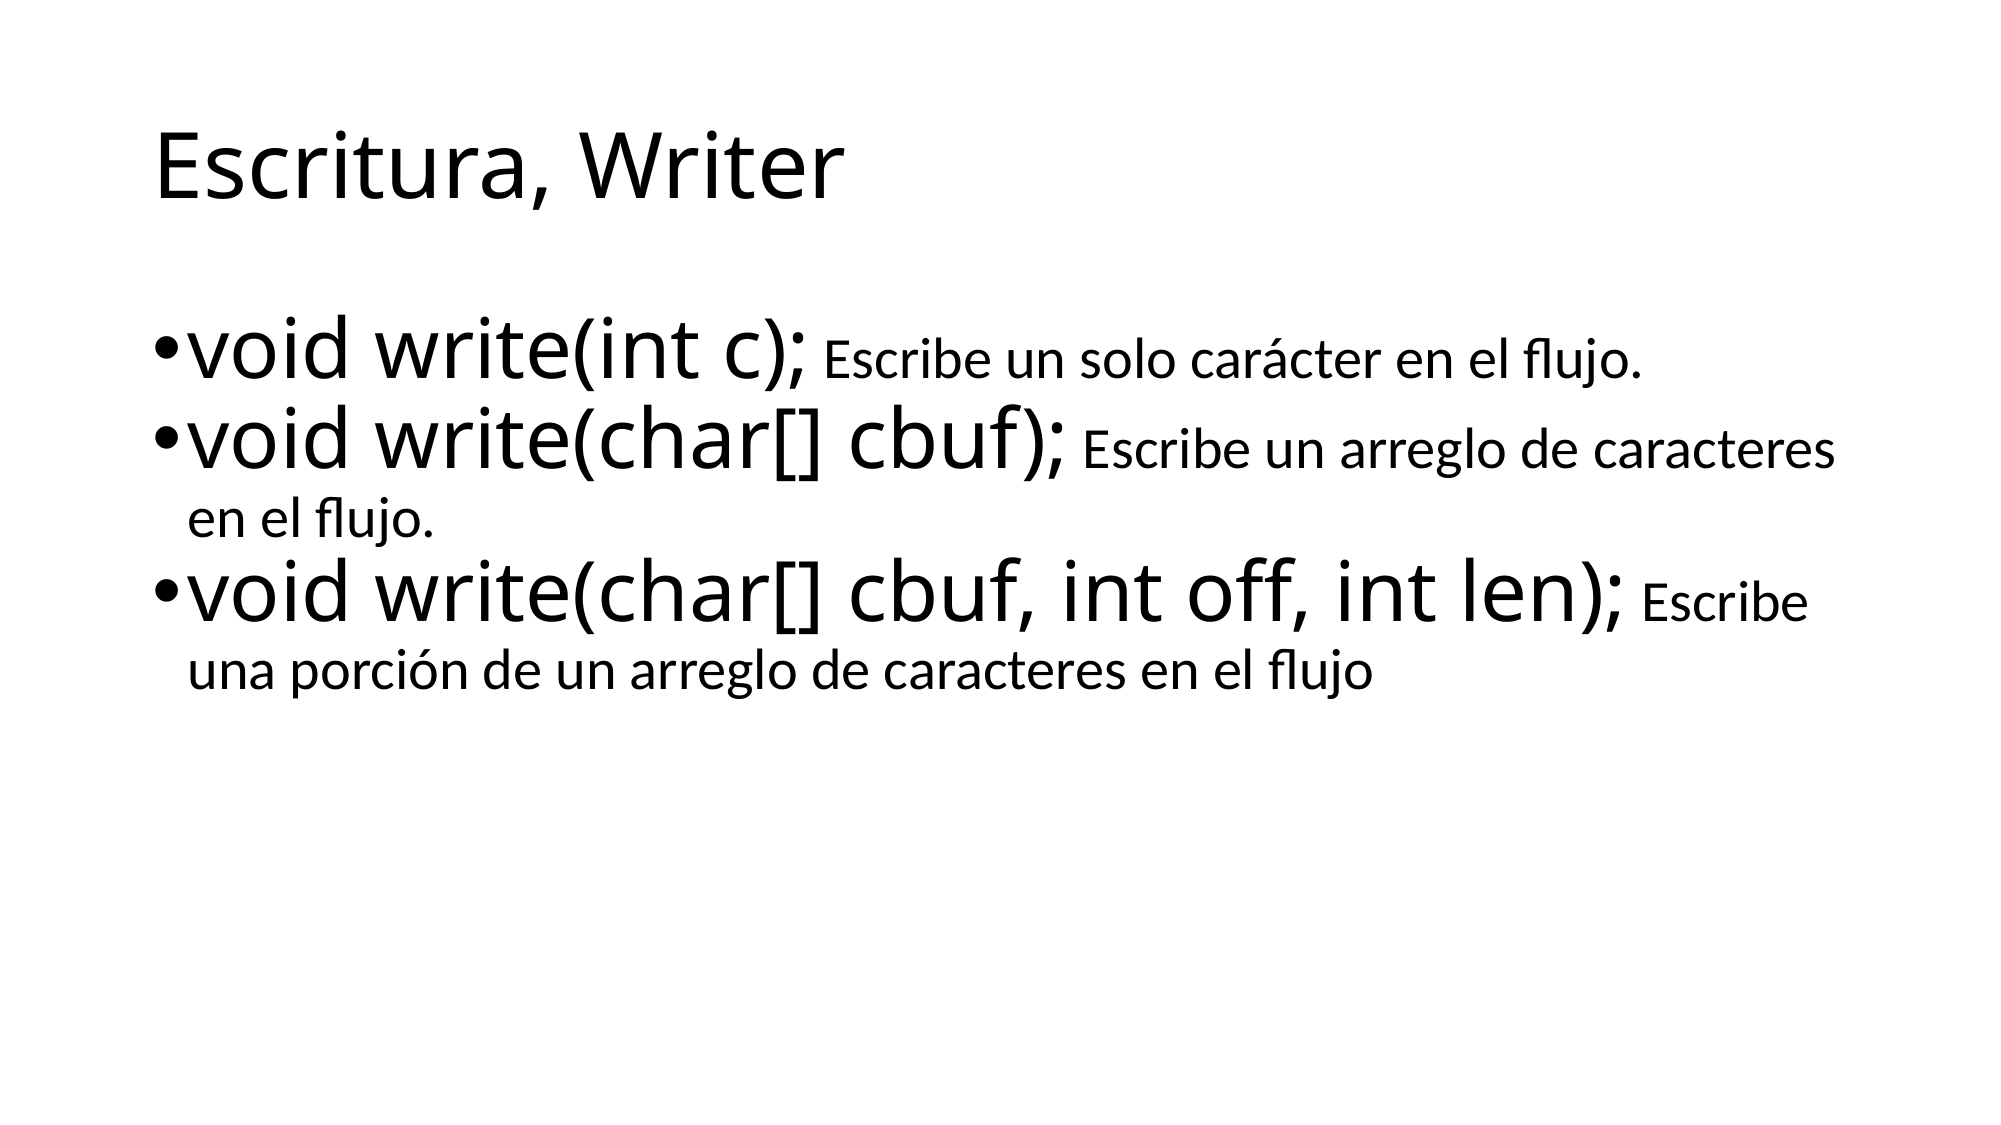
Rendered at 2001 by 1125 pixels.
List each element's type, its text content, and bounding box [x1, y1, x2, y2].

text_box void write(int c); Escribe un solo carácter en el flujo. void write(char[] cbuf); Escribe un arreglo de caracteres en el flujo. void write(char[] cbuf, int off, int len); Escribe una porción de un arreglo de caracteres en el flujo [137, 299, 1863, 1013]
text_box Escritura, Writer [137, 59, 1863, 277]
